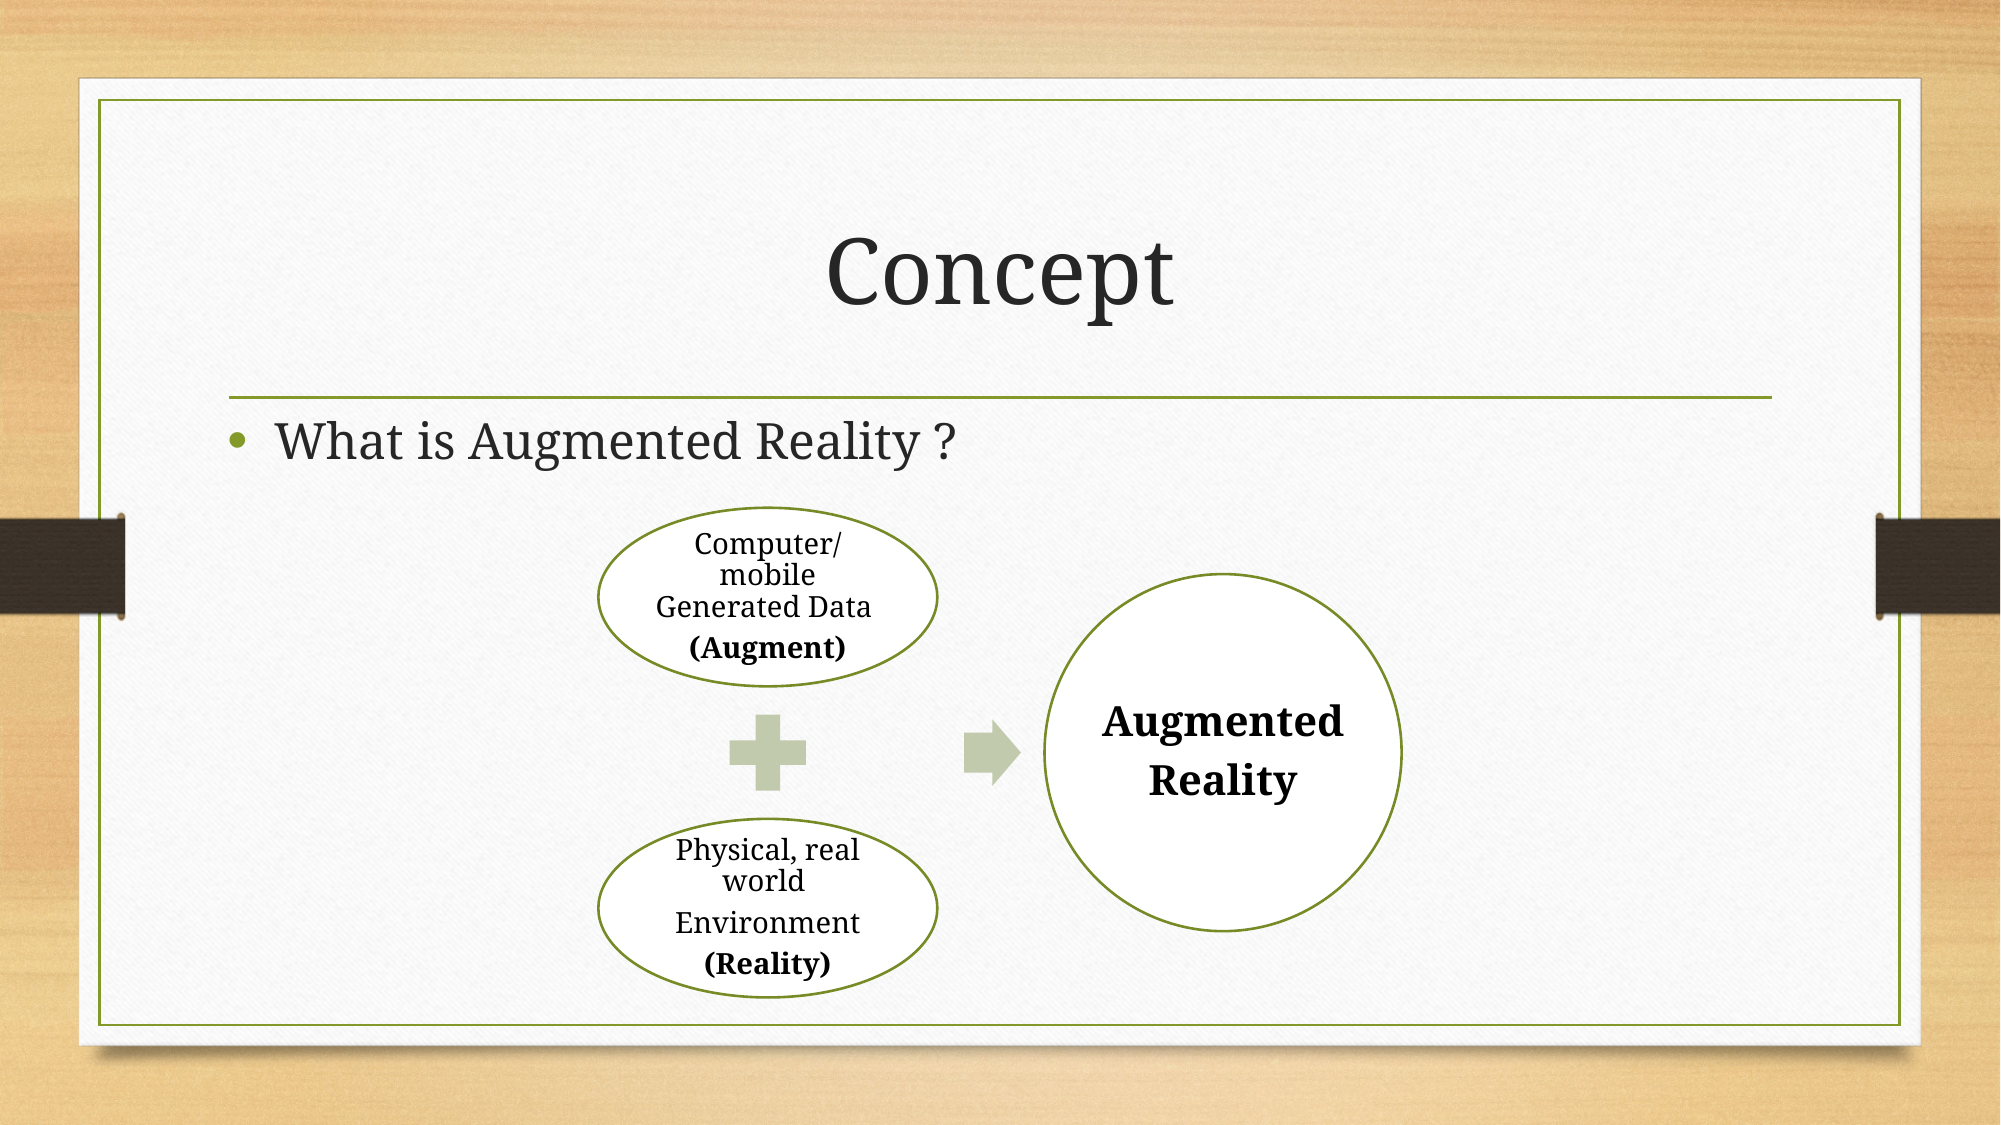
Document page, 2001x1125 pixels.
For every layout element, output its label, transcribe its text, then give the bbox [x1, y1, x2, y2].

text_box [318, 507, 1682, 999]
title Concept [212, 161, 1788, 375]
list What is Augmented Reality ? [212, 402, 1788, 964]
picture [0, 0, 2001, 1125]
